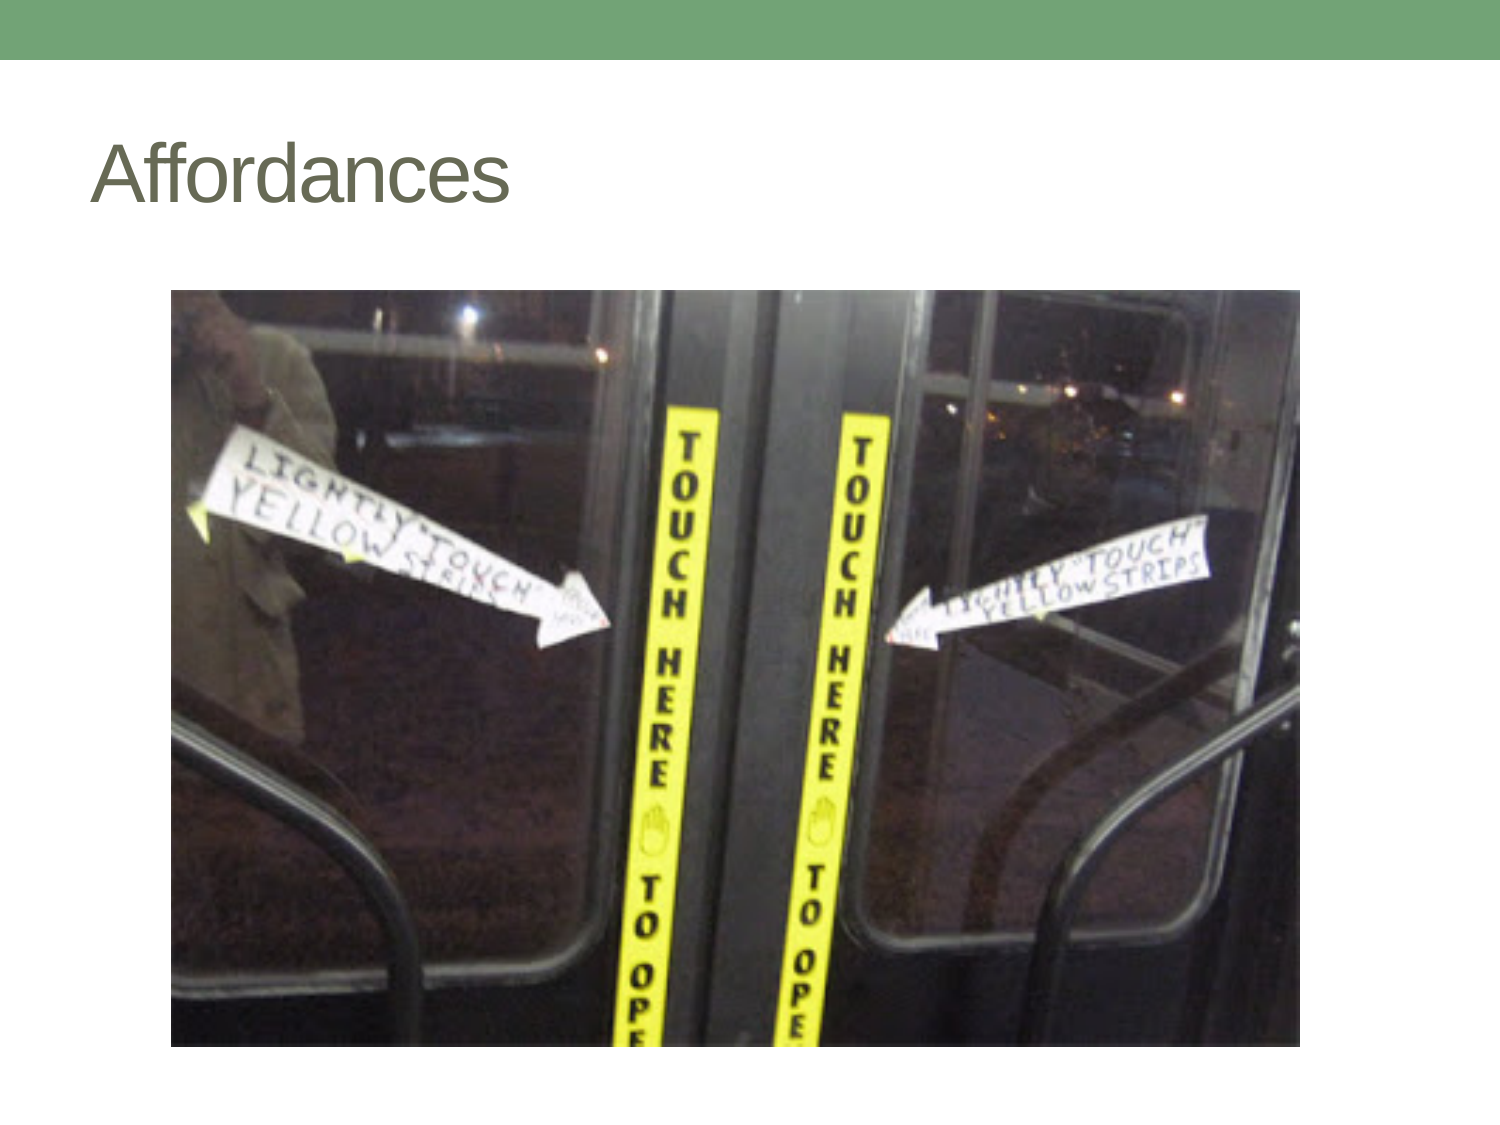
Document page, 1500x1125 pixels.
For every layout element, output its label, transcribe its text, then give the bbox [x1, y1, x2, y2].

title Affordances [75, 87, 1425, 250]
picture [170, 290, 1300, 1047]
